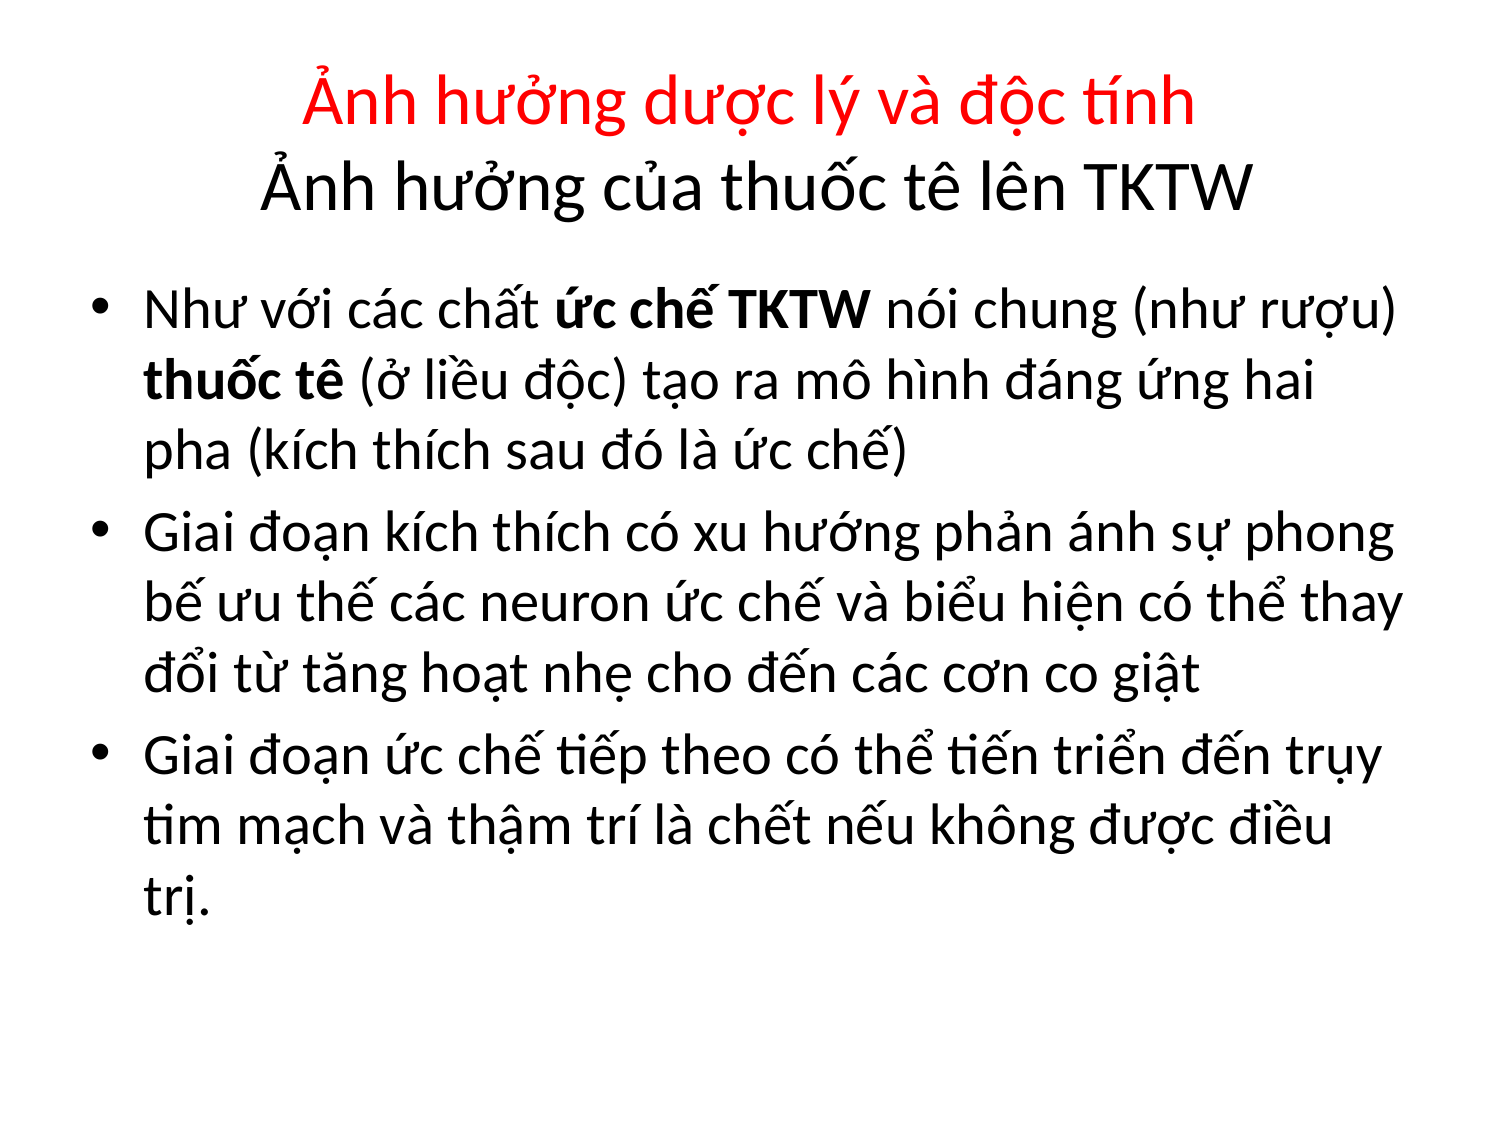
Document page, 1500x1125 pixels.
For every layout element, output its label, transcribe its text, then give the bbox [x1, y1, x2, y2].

list Như với các chất ức chế TKTW nói chung (như rượu) thuốc tê (ở liều độc) tạo ra mô hình đáng ứng hai pha (kích thích sau đó là ức chế) Giai đoạn kích thích có xu hướng phản ánh sự phong bế ưu thế các neuron ức chế và biểu hiện có thể thay đổi từ tăng hoạt nhẹ cho đến các cơn co giật Giai đoạn ức chế tiếp theo có thể tiến triển đến trụy tim mạch và thậm trí là chết nếu không được điều trị. [75, 262, 1425, 1005]
title Ảnh hưởng dược lý và độc tính Ảnh hưởng của thuốc tê lên TKTW [75, 45, 1425, 233]
